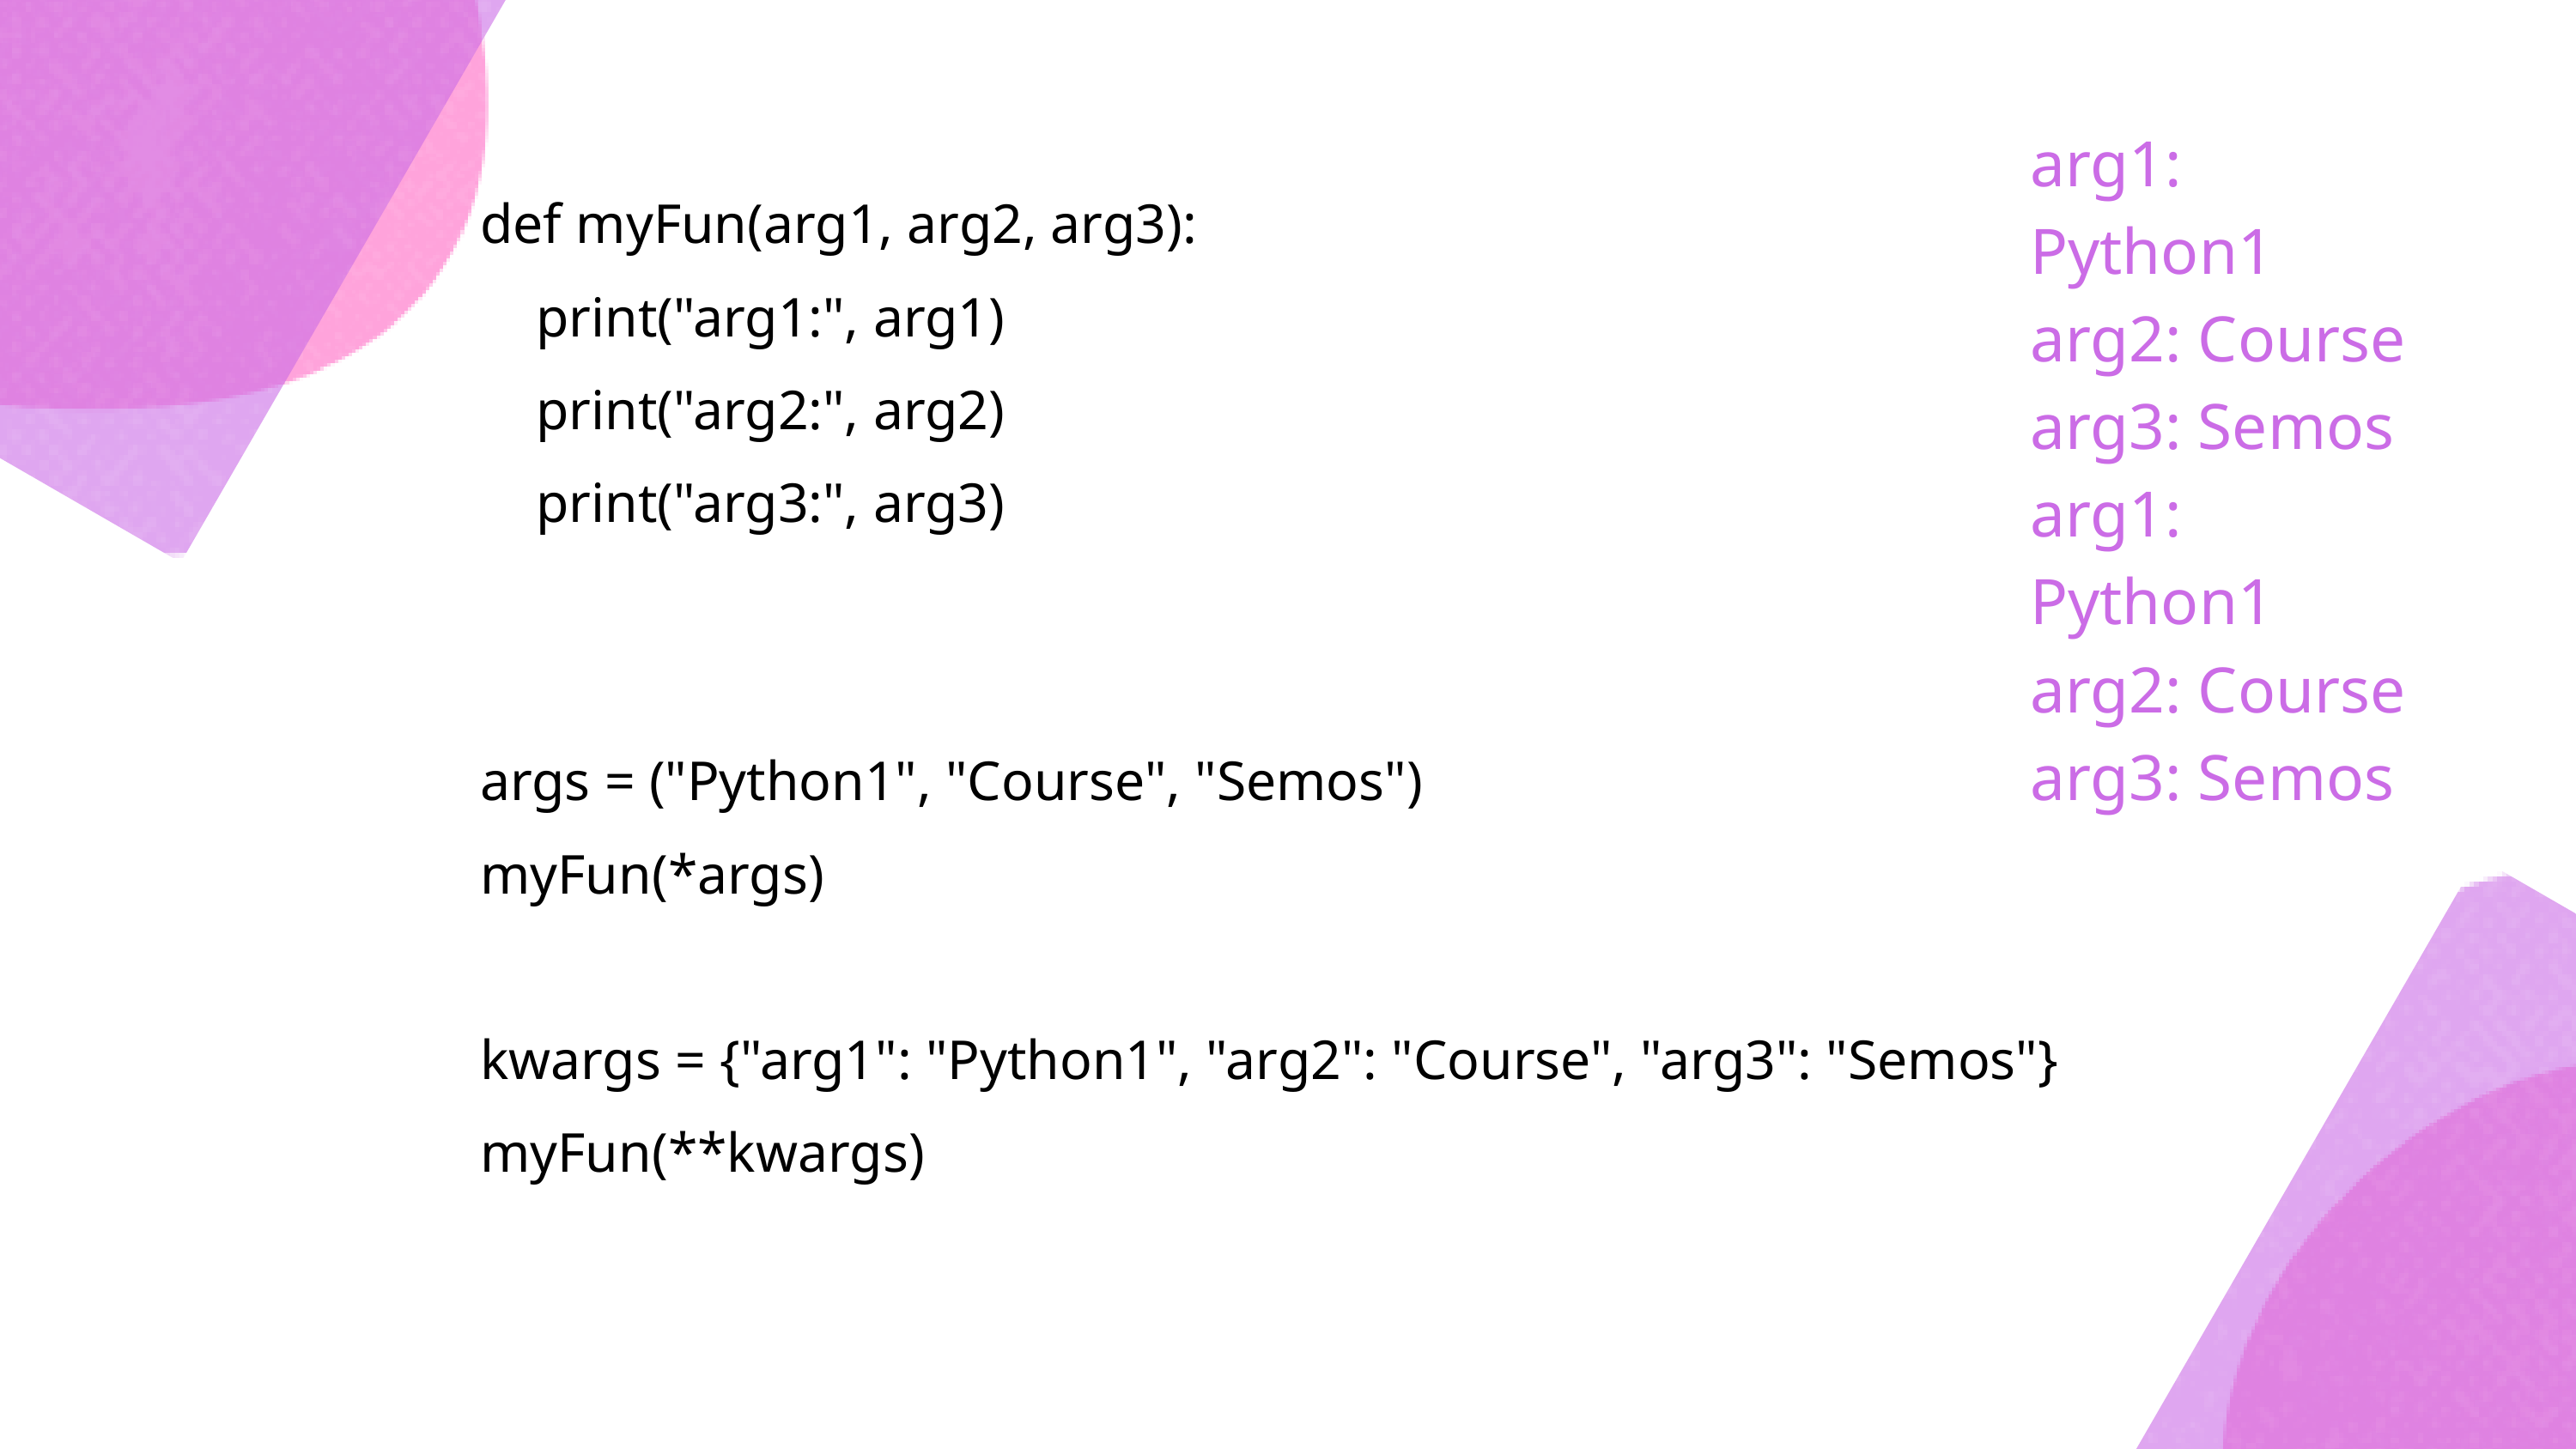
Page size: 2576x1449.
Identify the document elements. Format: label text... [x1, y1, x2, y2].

text_box def myFun(arg1, arg2, arg3): print("arg1:", arg1) print("arg2:", arg2) print("arg3:", arg3) args = ("Python1", "Course", "Semos") myFun(*args) kwargs = {"arg1": "Python1", "arg2": "Course", "arg3": "Semos"} myFun(**kwargs) [480, 161, 2096, 1276]
text_box [268, 0, 507, 413]
text_box [2136, 857, 2576, 1449]
text_box arg1: Python1 arg2: Course arg3: Semos arg1: Python1 arg2: Course arg3: Semos [2030, 111, 2438, 900]
text_box [0, 0, 506, 563]
text_box [2202, 1057, 2362, 1332]
